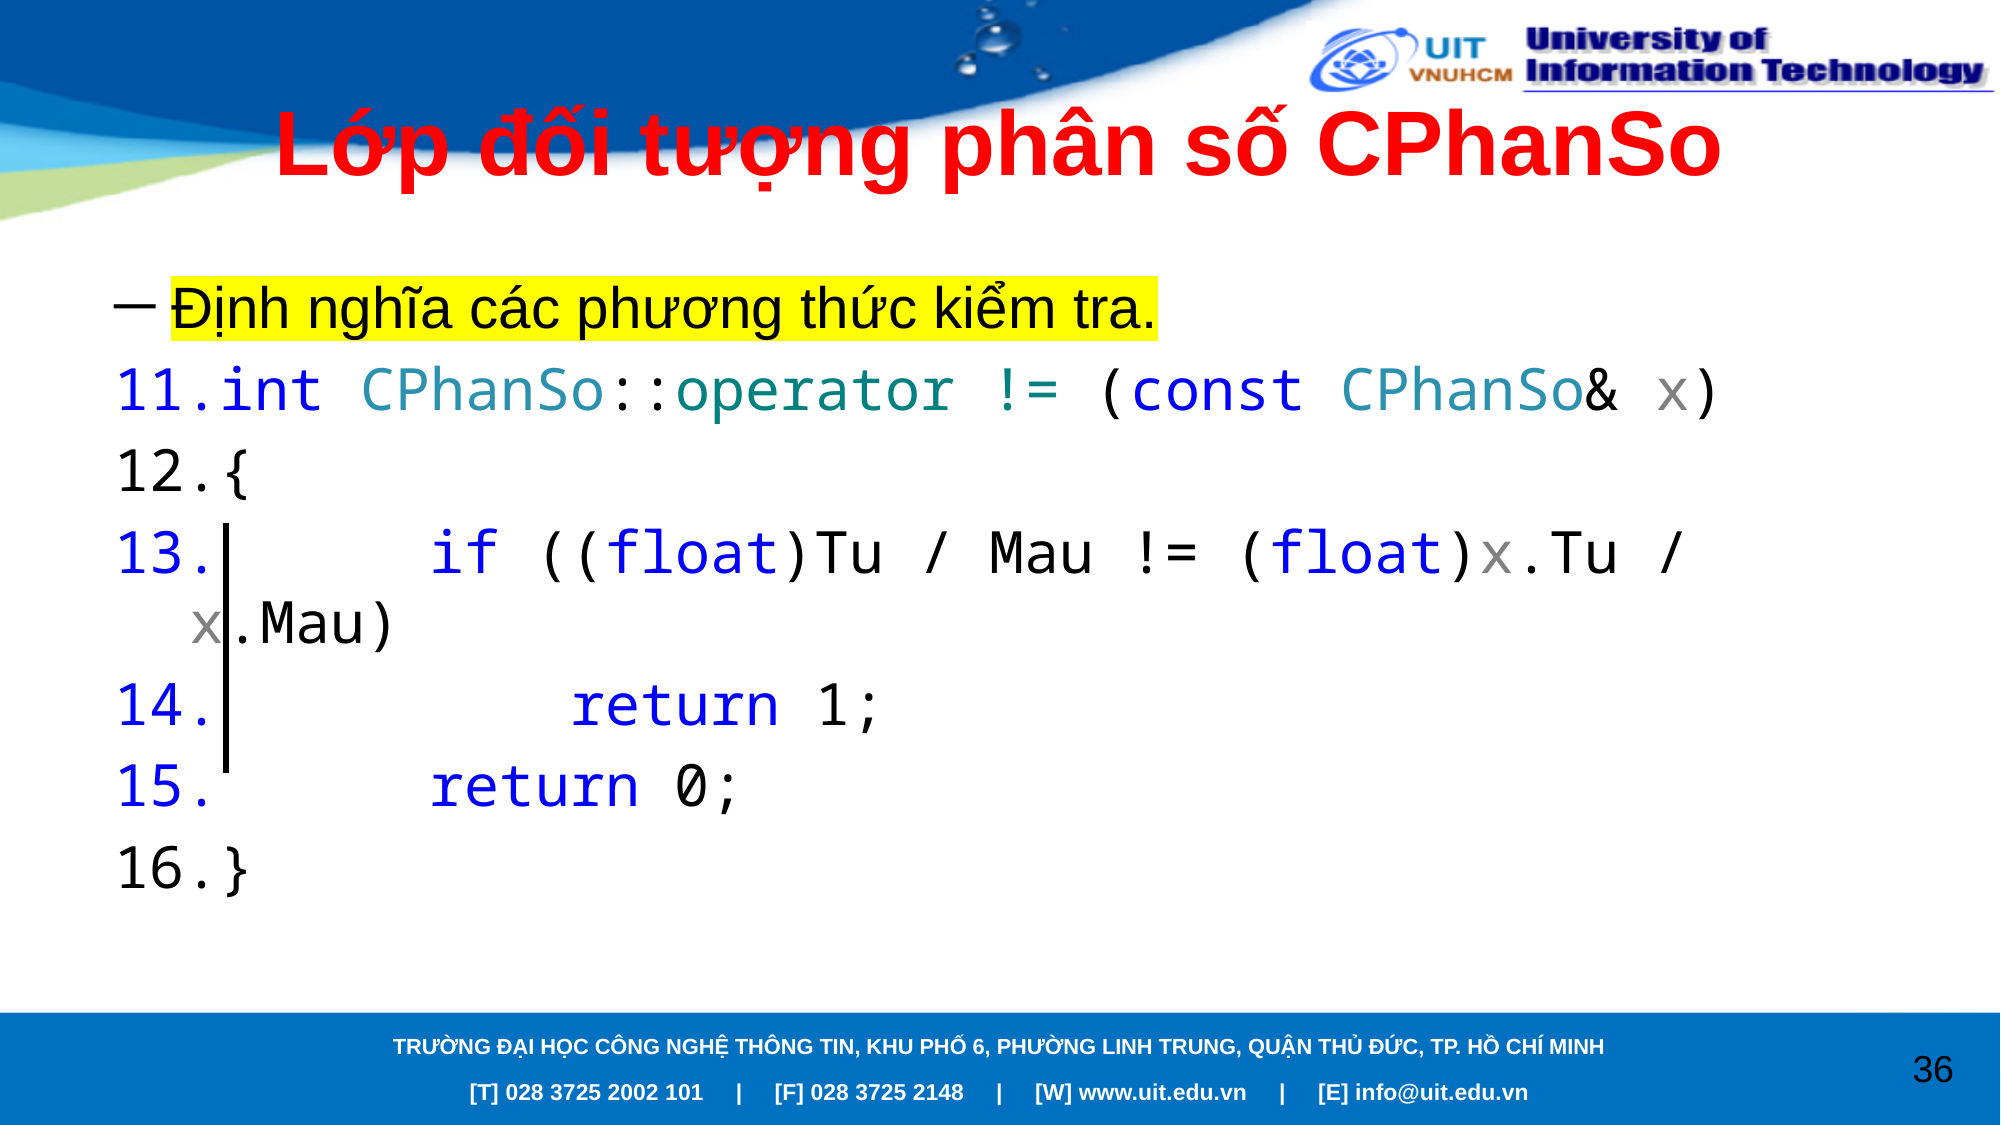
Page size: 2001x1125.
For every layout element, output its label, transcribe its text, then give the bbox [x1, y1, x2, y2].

picture [0, 0, 2001, 1125]
title Lớp đối tượng phân số CPhanSo [99, 45, 1900, 233]
list Định nghĩa các phương thức kiểm tra. int CPhanSo::operator != (const CPhanSo& x) { if ((float)Tu / Mau != (float)x.Tu / x.Mau) return 1; return 0; } [99, 262, 1900, 1005]
